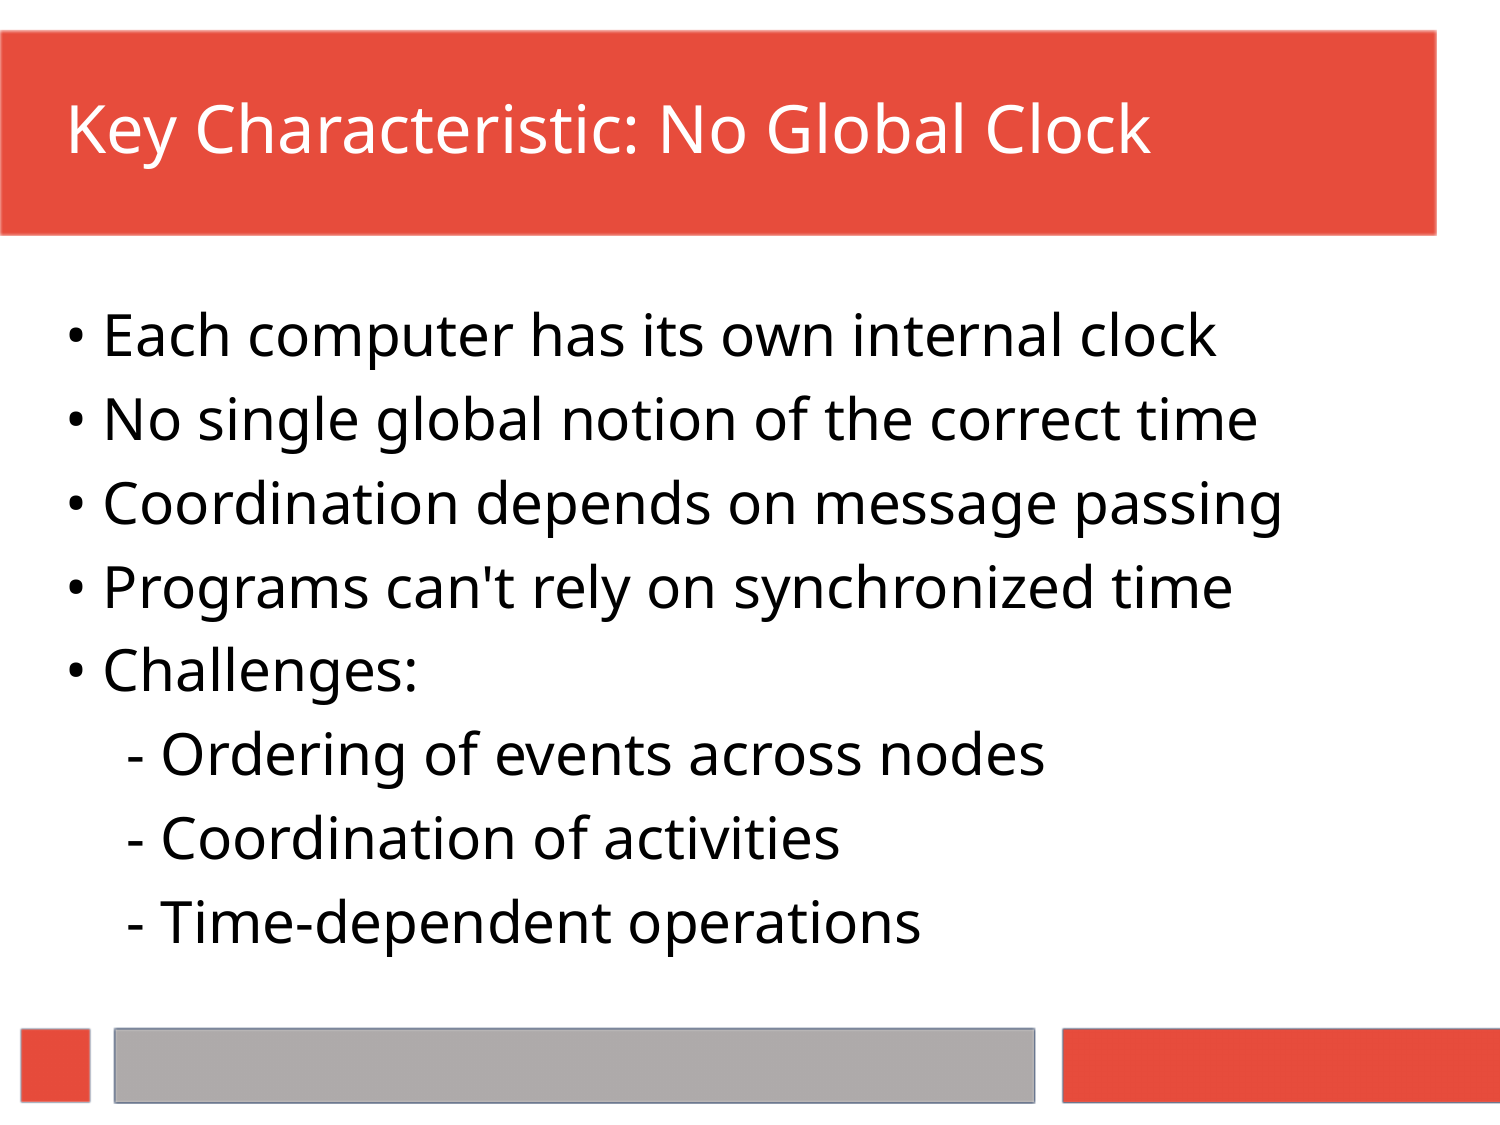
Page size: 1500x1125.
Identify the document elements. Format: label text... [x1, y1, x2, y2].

list • Each computer has its own internal clock • No single global notion of the correct time • Coordination depends on message passing • Programs can't rely on synchronized time • Challenges: - Ordering of events across nodes - Coordination of activities - Time-dependent operations [50, 298, 1436, 1013]
title Key Characteristic: No Global Clock [50, 60, 1329, 205]
